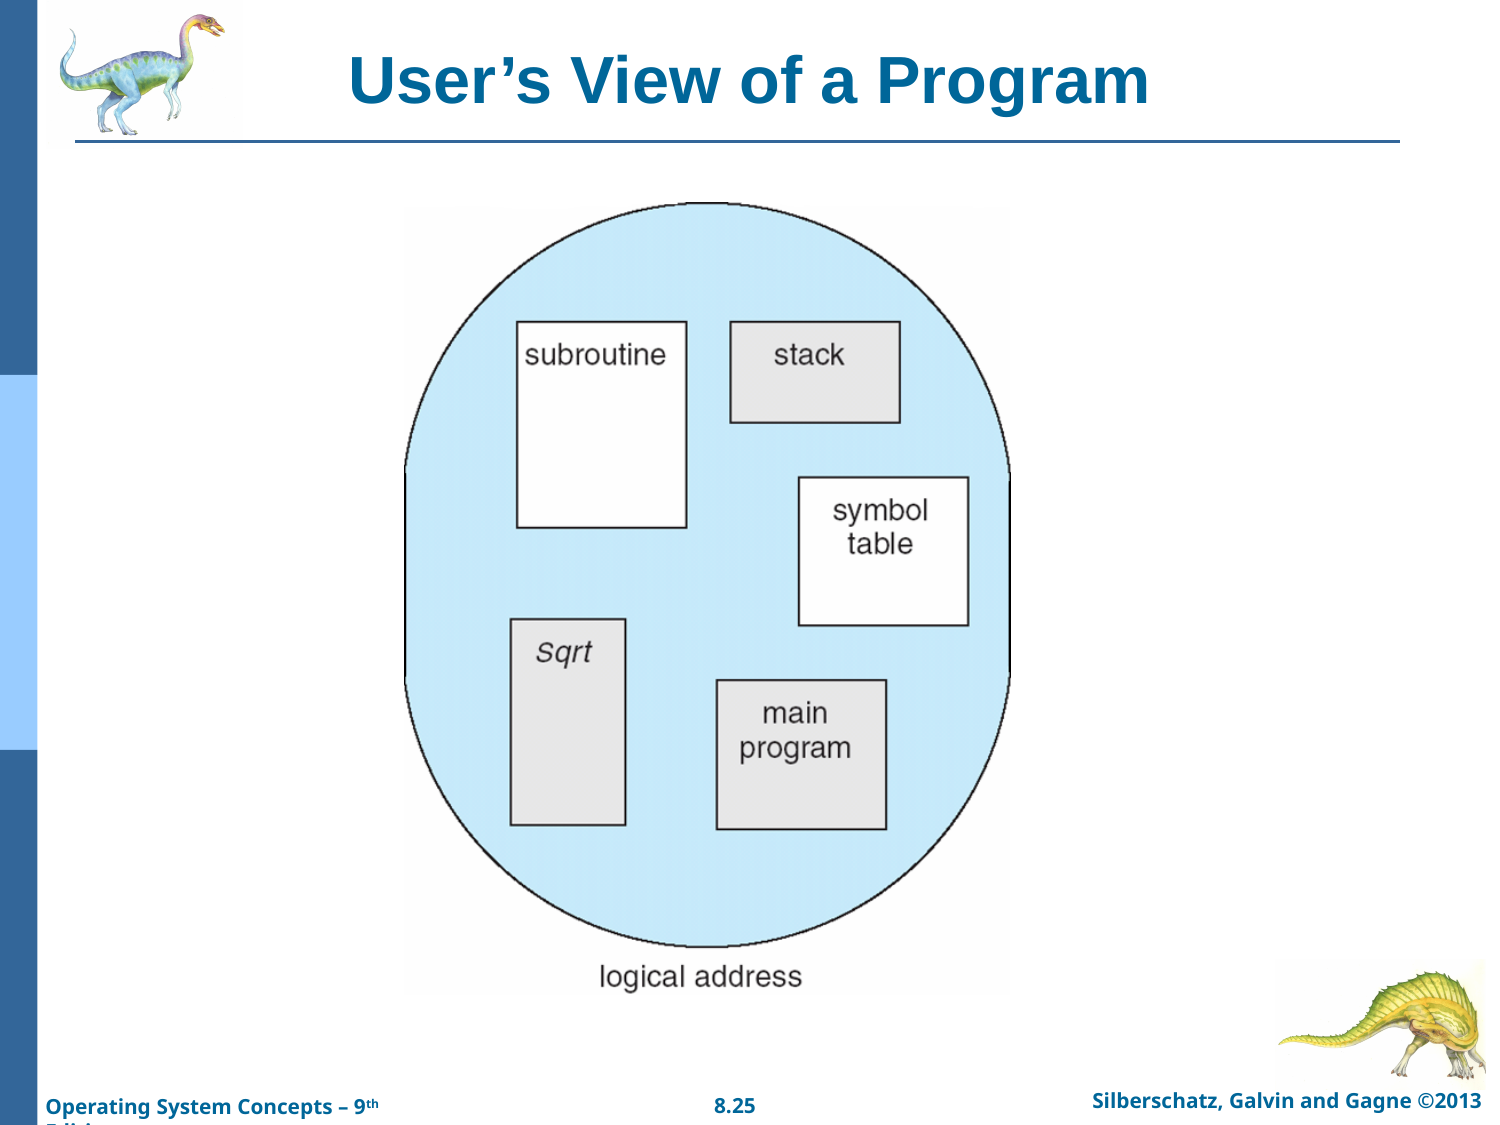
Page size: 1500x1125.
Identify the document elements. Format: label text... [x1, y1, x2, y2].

picture [46, 0, 243, 149]
title User’s View of a Program [75, 29, 1425, 125]
picture [404, 202, 1012, 997]
picture [1275, 959, 1486, 1090]
